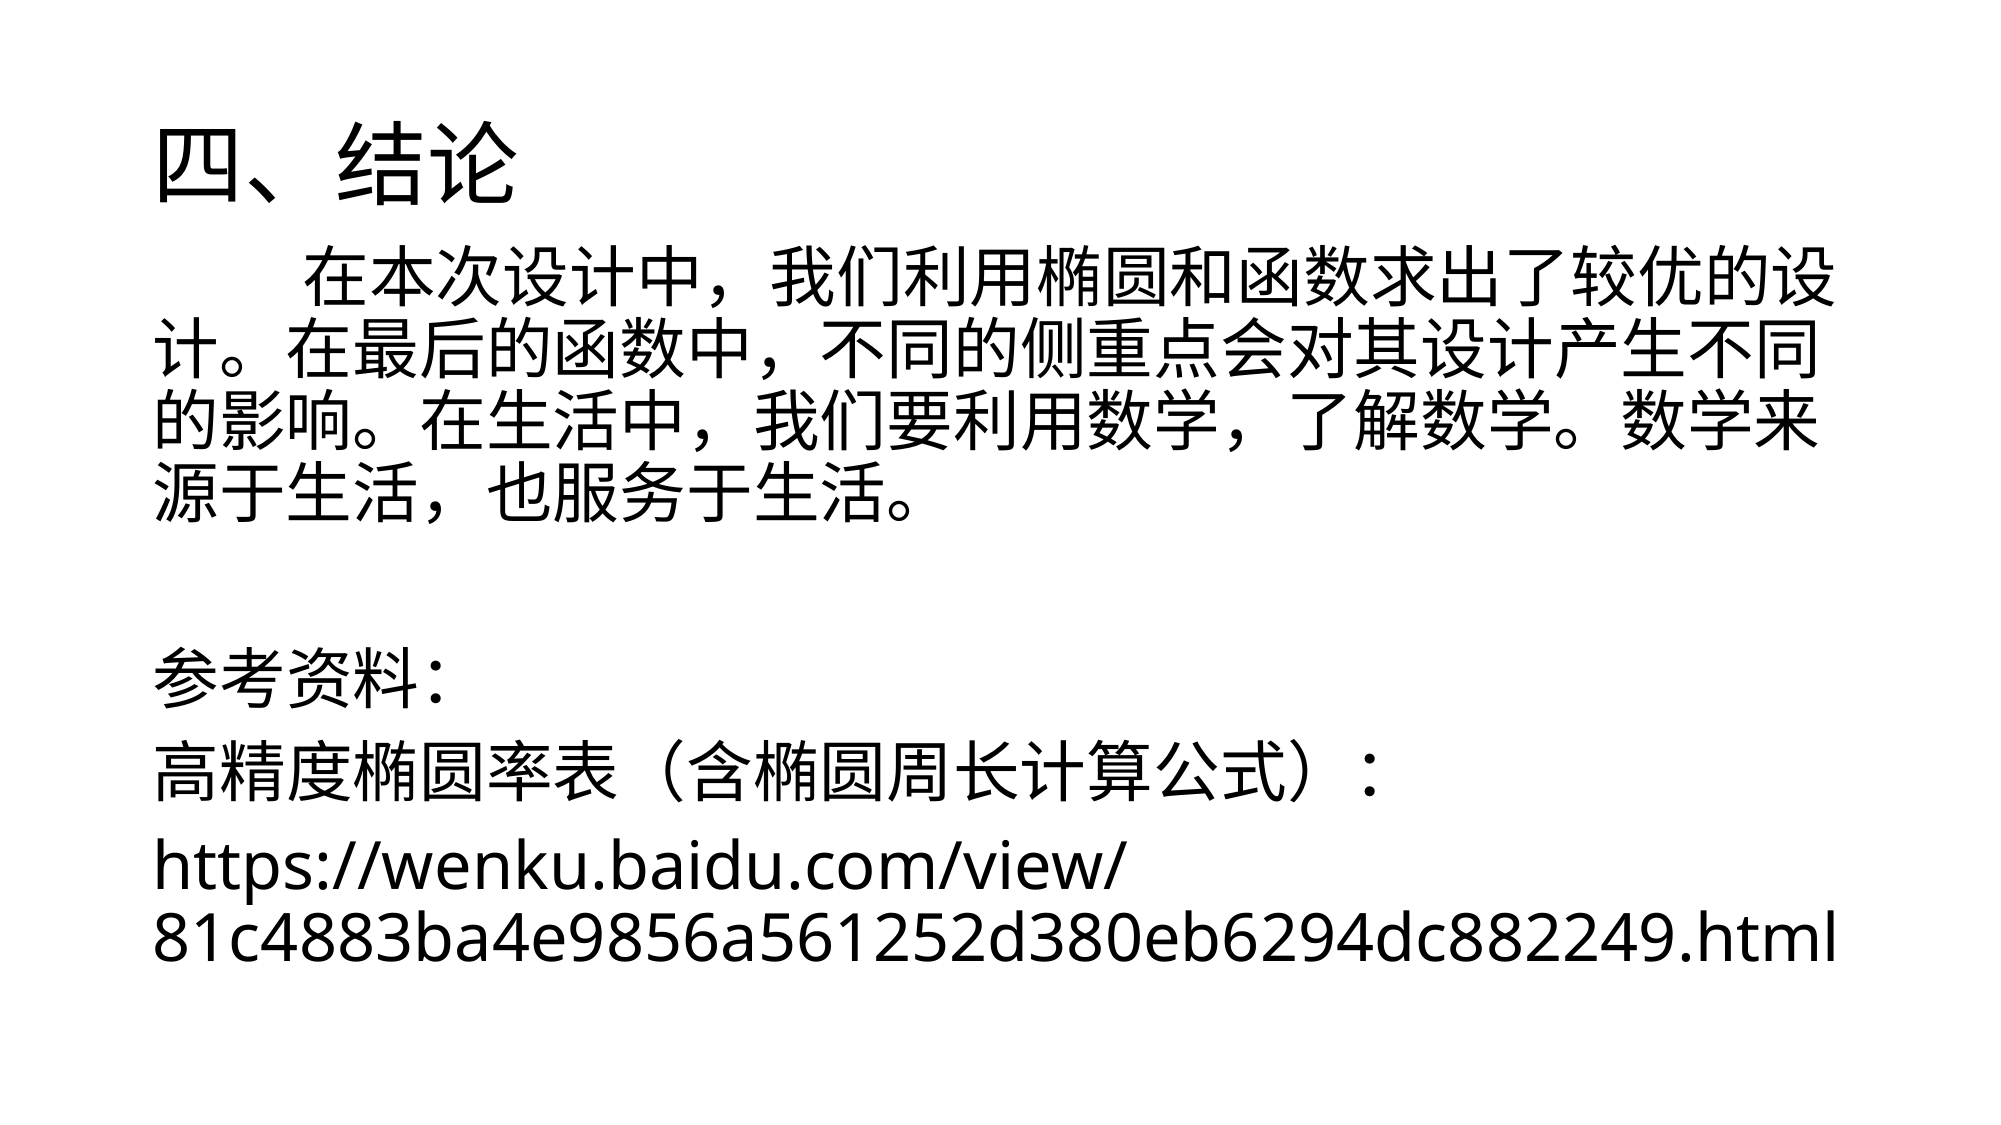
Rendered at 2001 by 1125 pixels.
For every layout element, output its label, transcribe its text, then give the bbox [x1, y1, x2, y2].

list 在本次设计中，我们利用椭圆和函数求出了较优的设计。在最后的函数中，不同的侧重点会对其设计产生不同的影响。在生活中，我们要利用数学，了解数学。数学来源于生活，也服务于生活。 参考资料： 高精度椭圆率表（含椭圆周长计算公式）： https://wenku.baidu.com/view/81c4883ba4e9856a561252d380eb6294dc882249.html [137, 236, 1863, 1014]
title 四、结论 [137, 59, 1863, 236]
